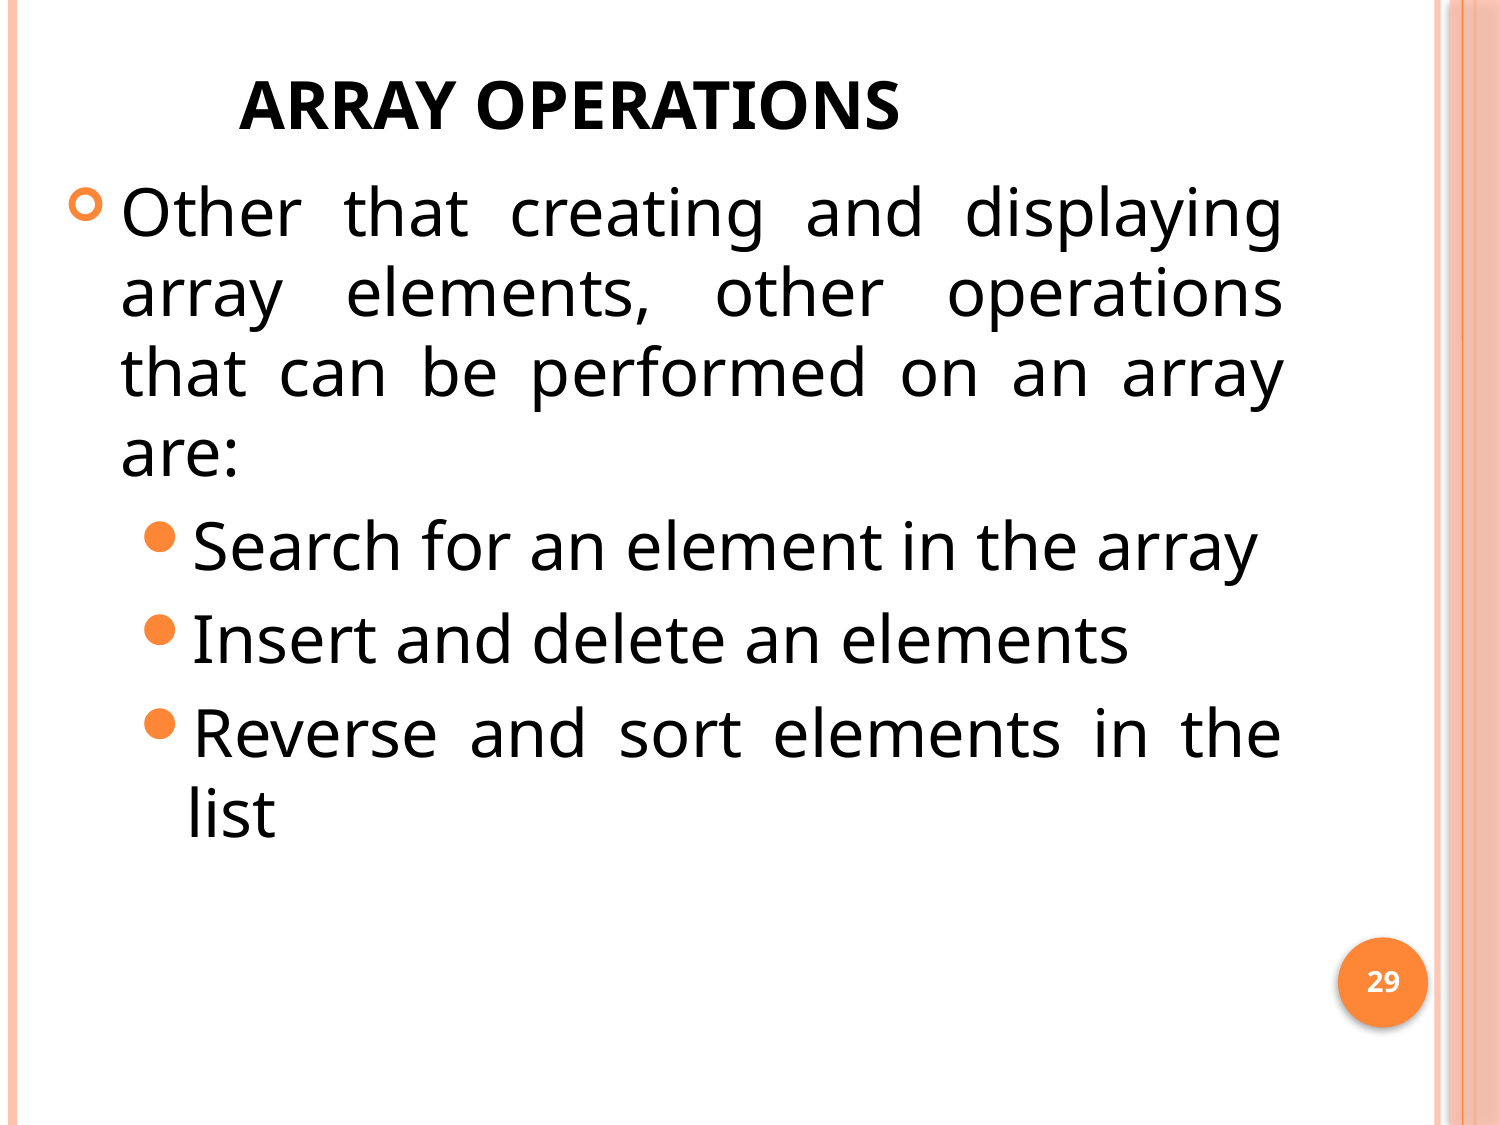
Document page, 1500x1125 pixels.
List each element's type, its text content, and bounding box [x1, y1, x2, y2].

slide_number 29 [1333, 940, 1434, 1027]
title Array operations [75, 45, 1300, 150]
list Other that creating and displaying array elements, other operations that can be performed on an array are: Search for an element in the array Insert and delete an elements Reverse and sort elements in the list [50, 162, 1300, 1062]
